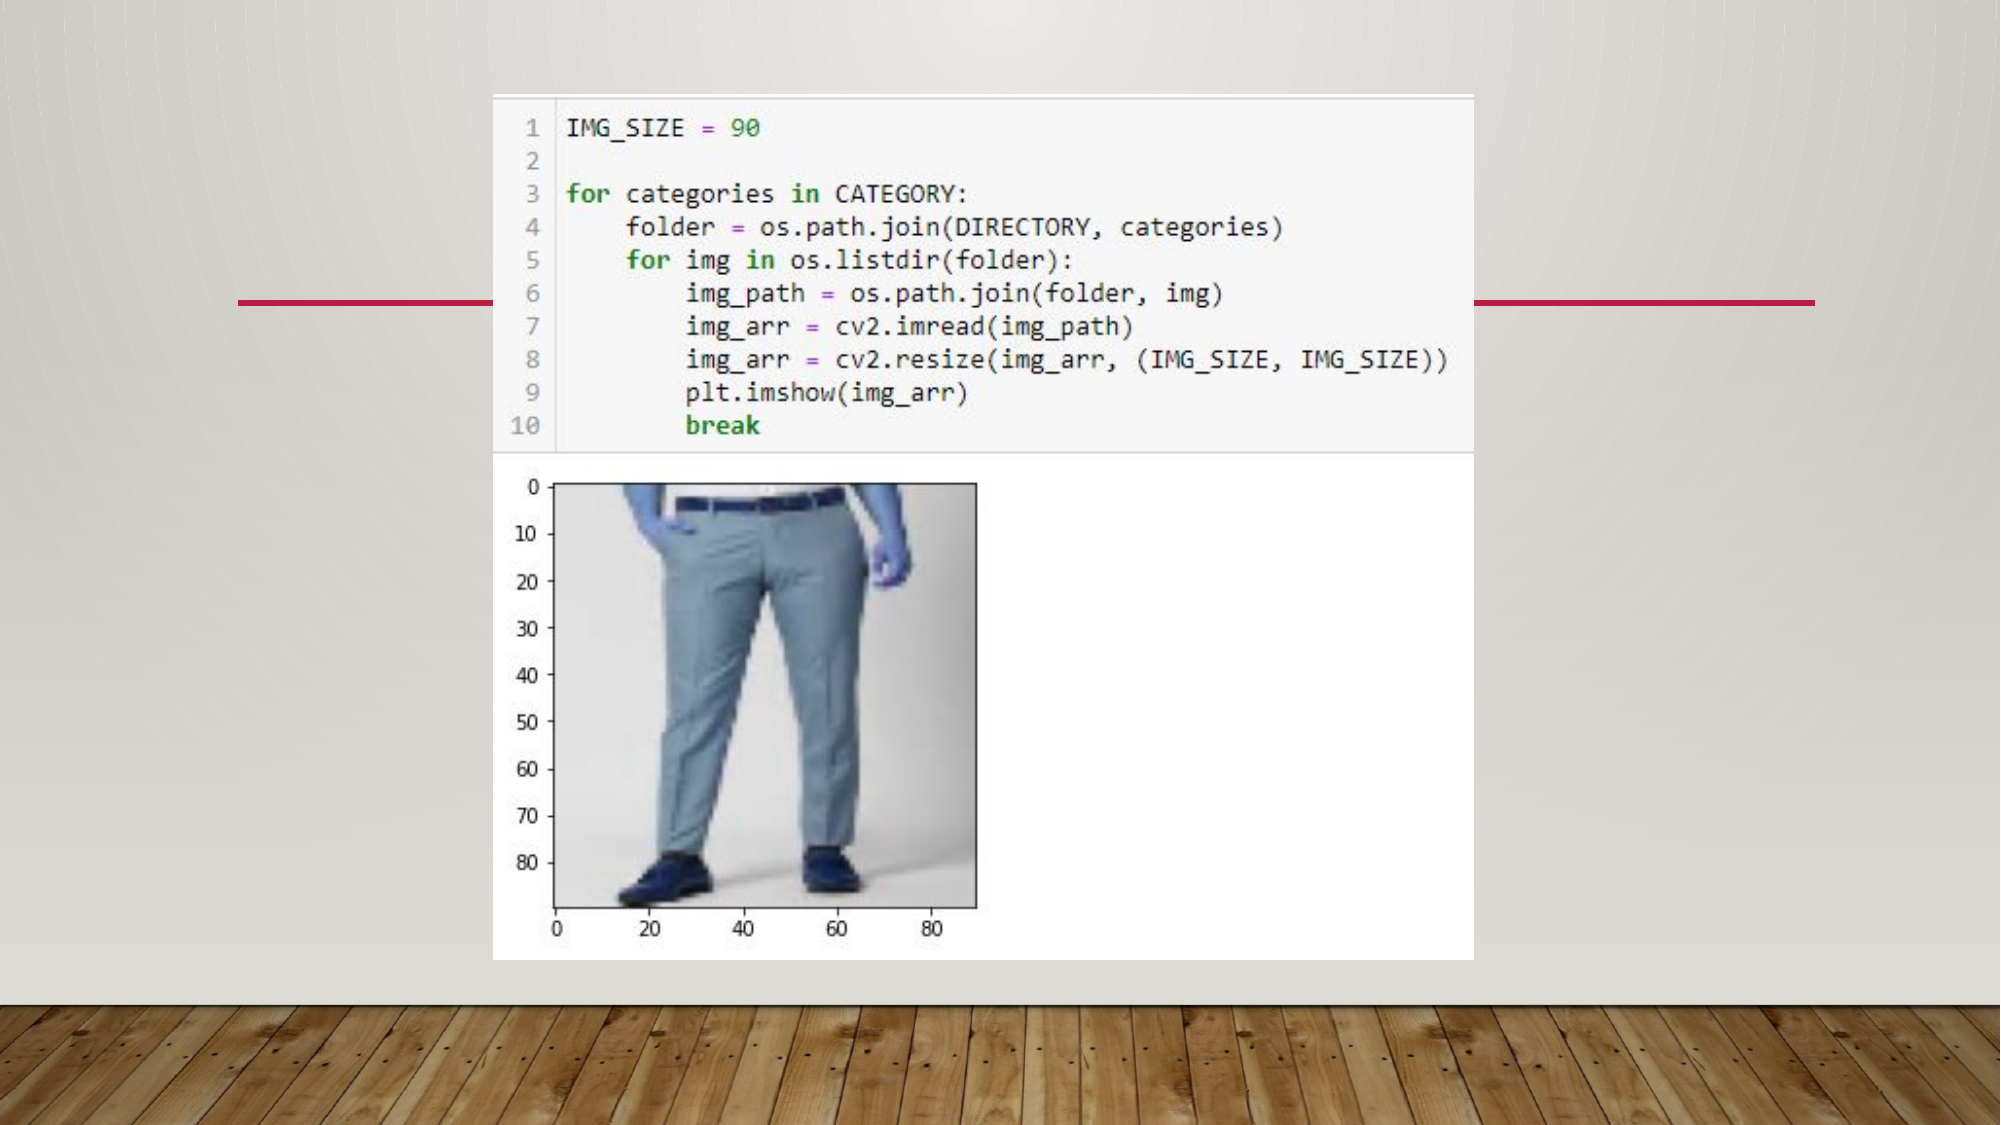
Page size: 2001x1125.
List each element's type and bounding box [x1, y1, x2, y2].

list [493, 94, 1474, 960]
picture [0, 1005, 2000, 1125]
